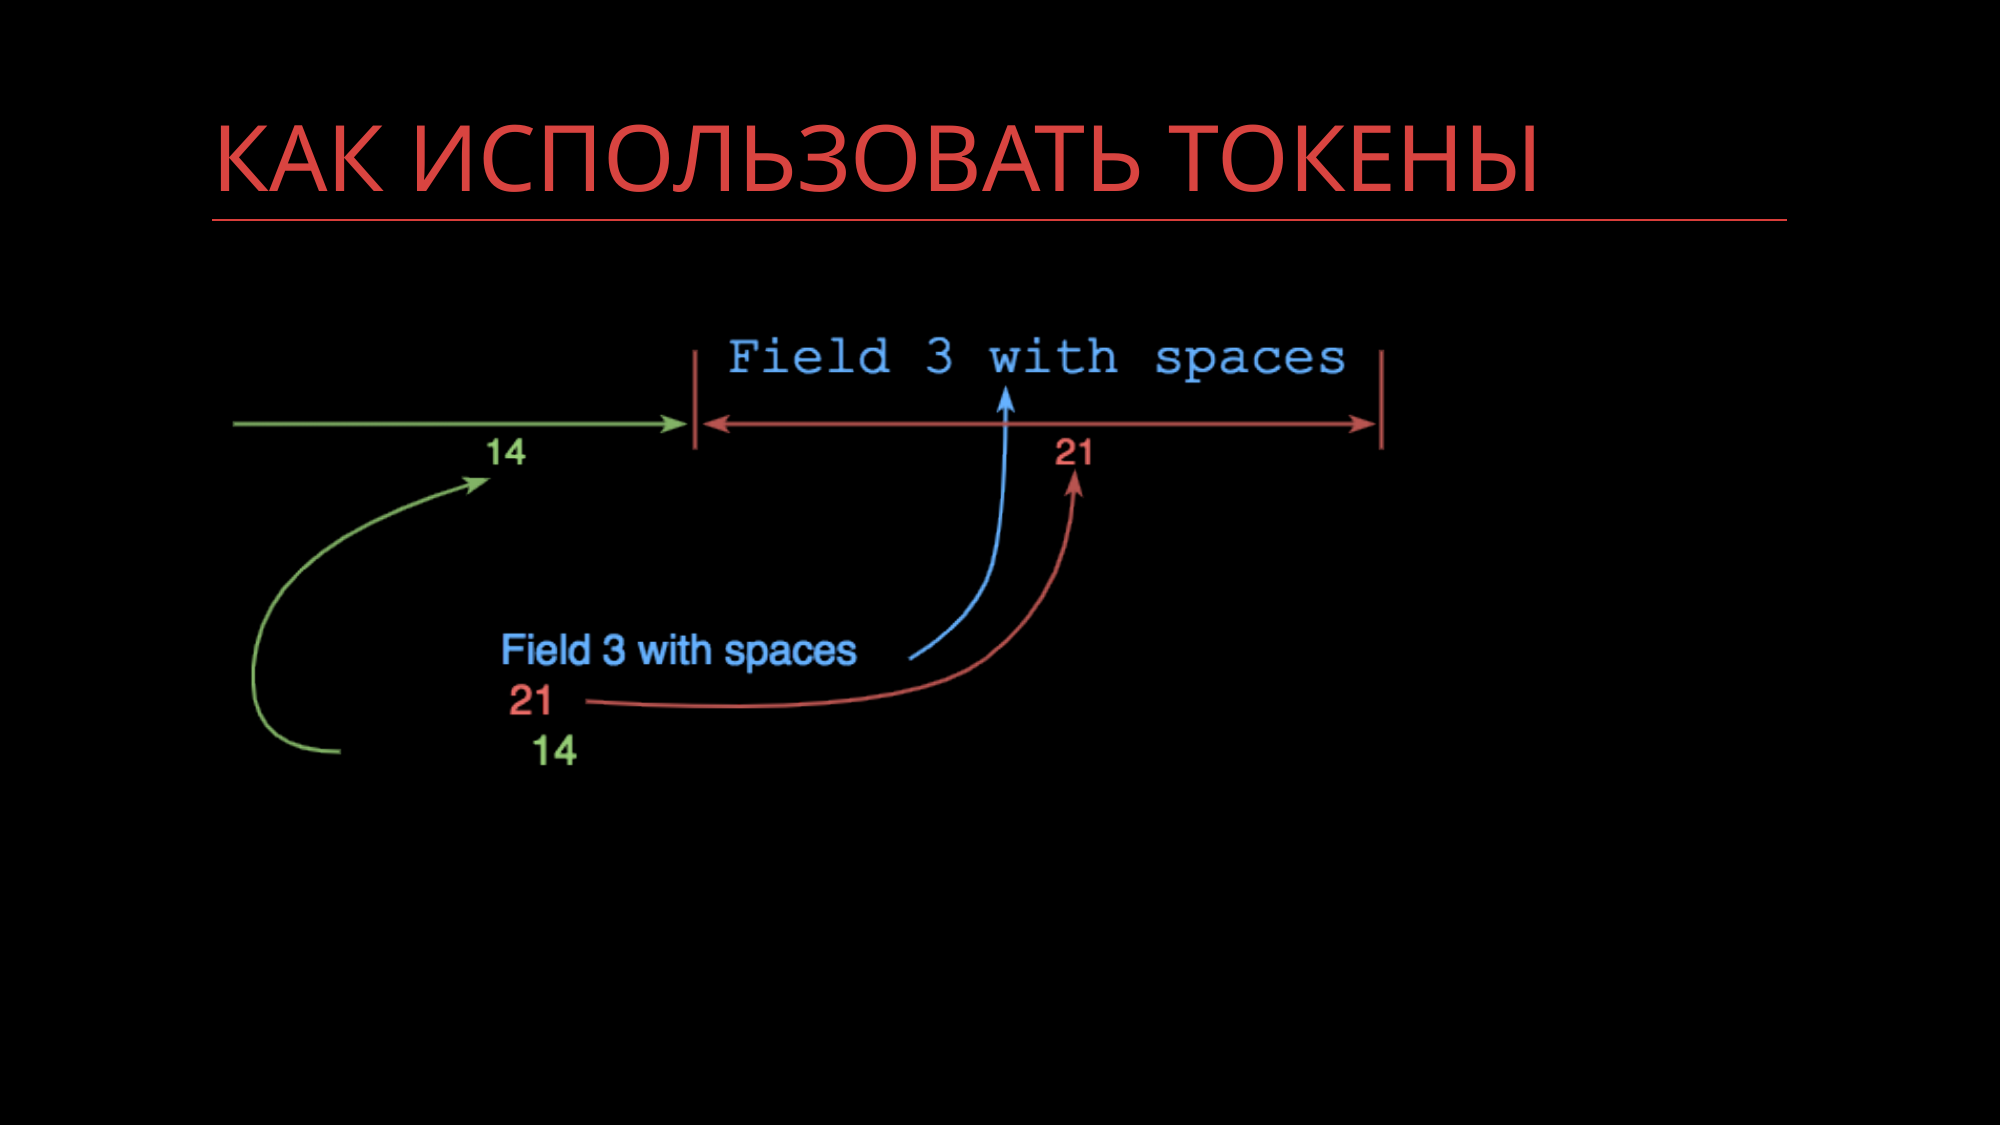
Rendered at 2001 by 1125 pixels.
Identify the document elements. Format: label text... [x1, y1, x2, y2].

title Как использовать токены [212, 90, 1788, 220]
picture [215, 267, 1785, 871]
